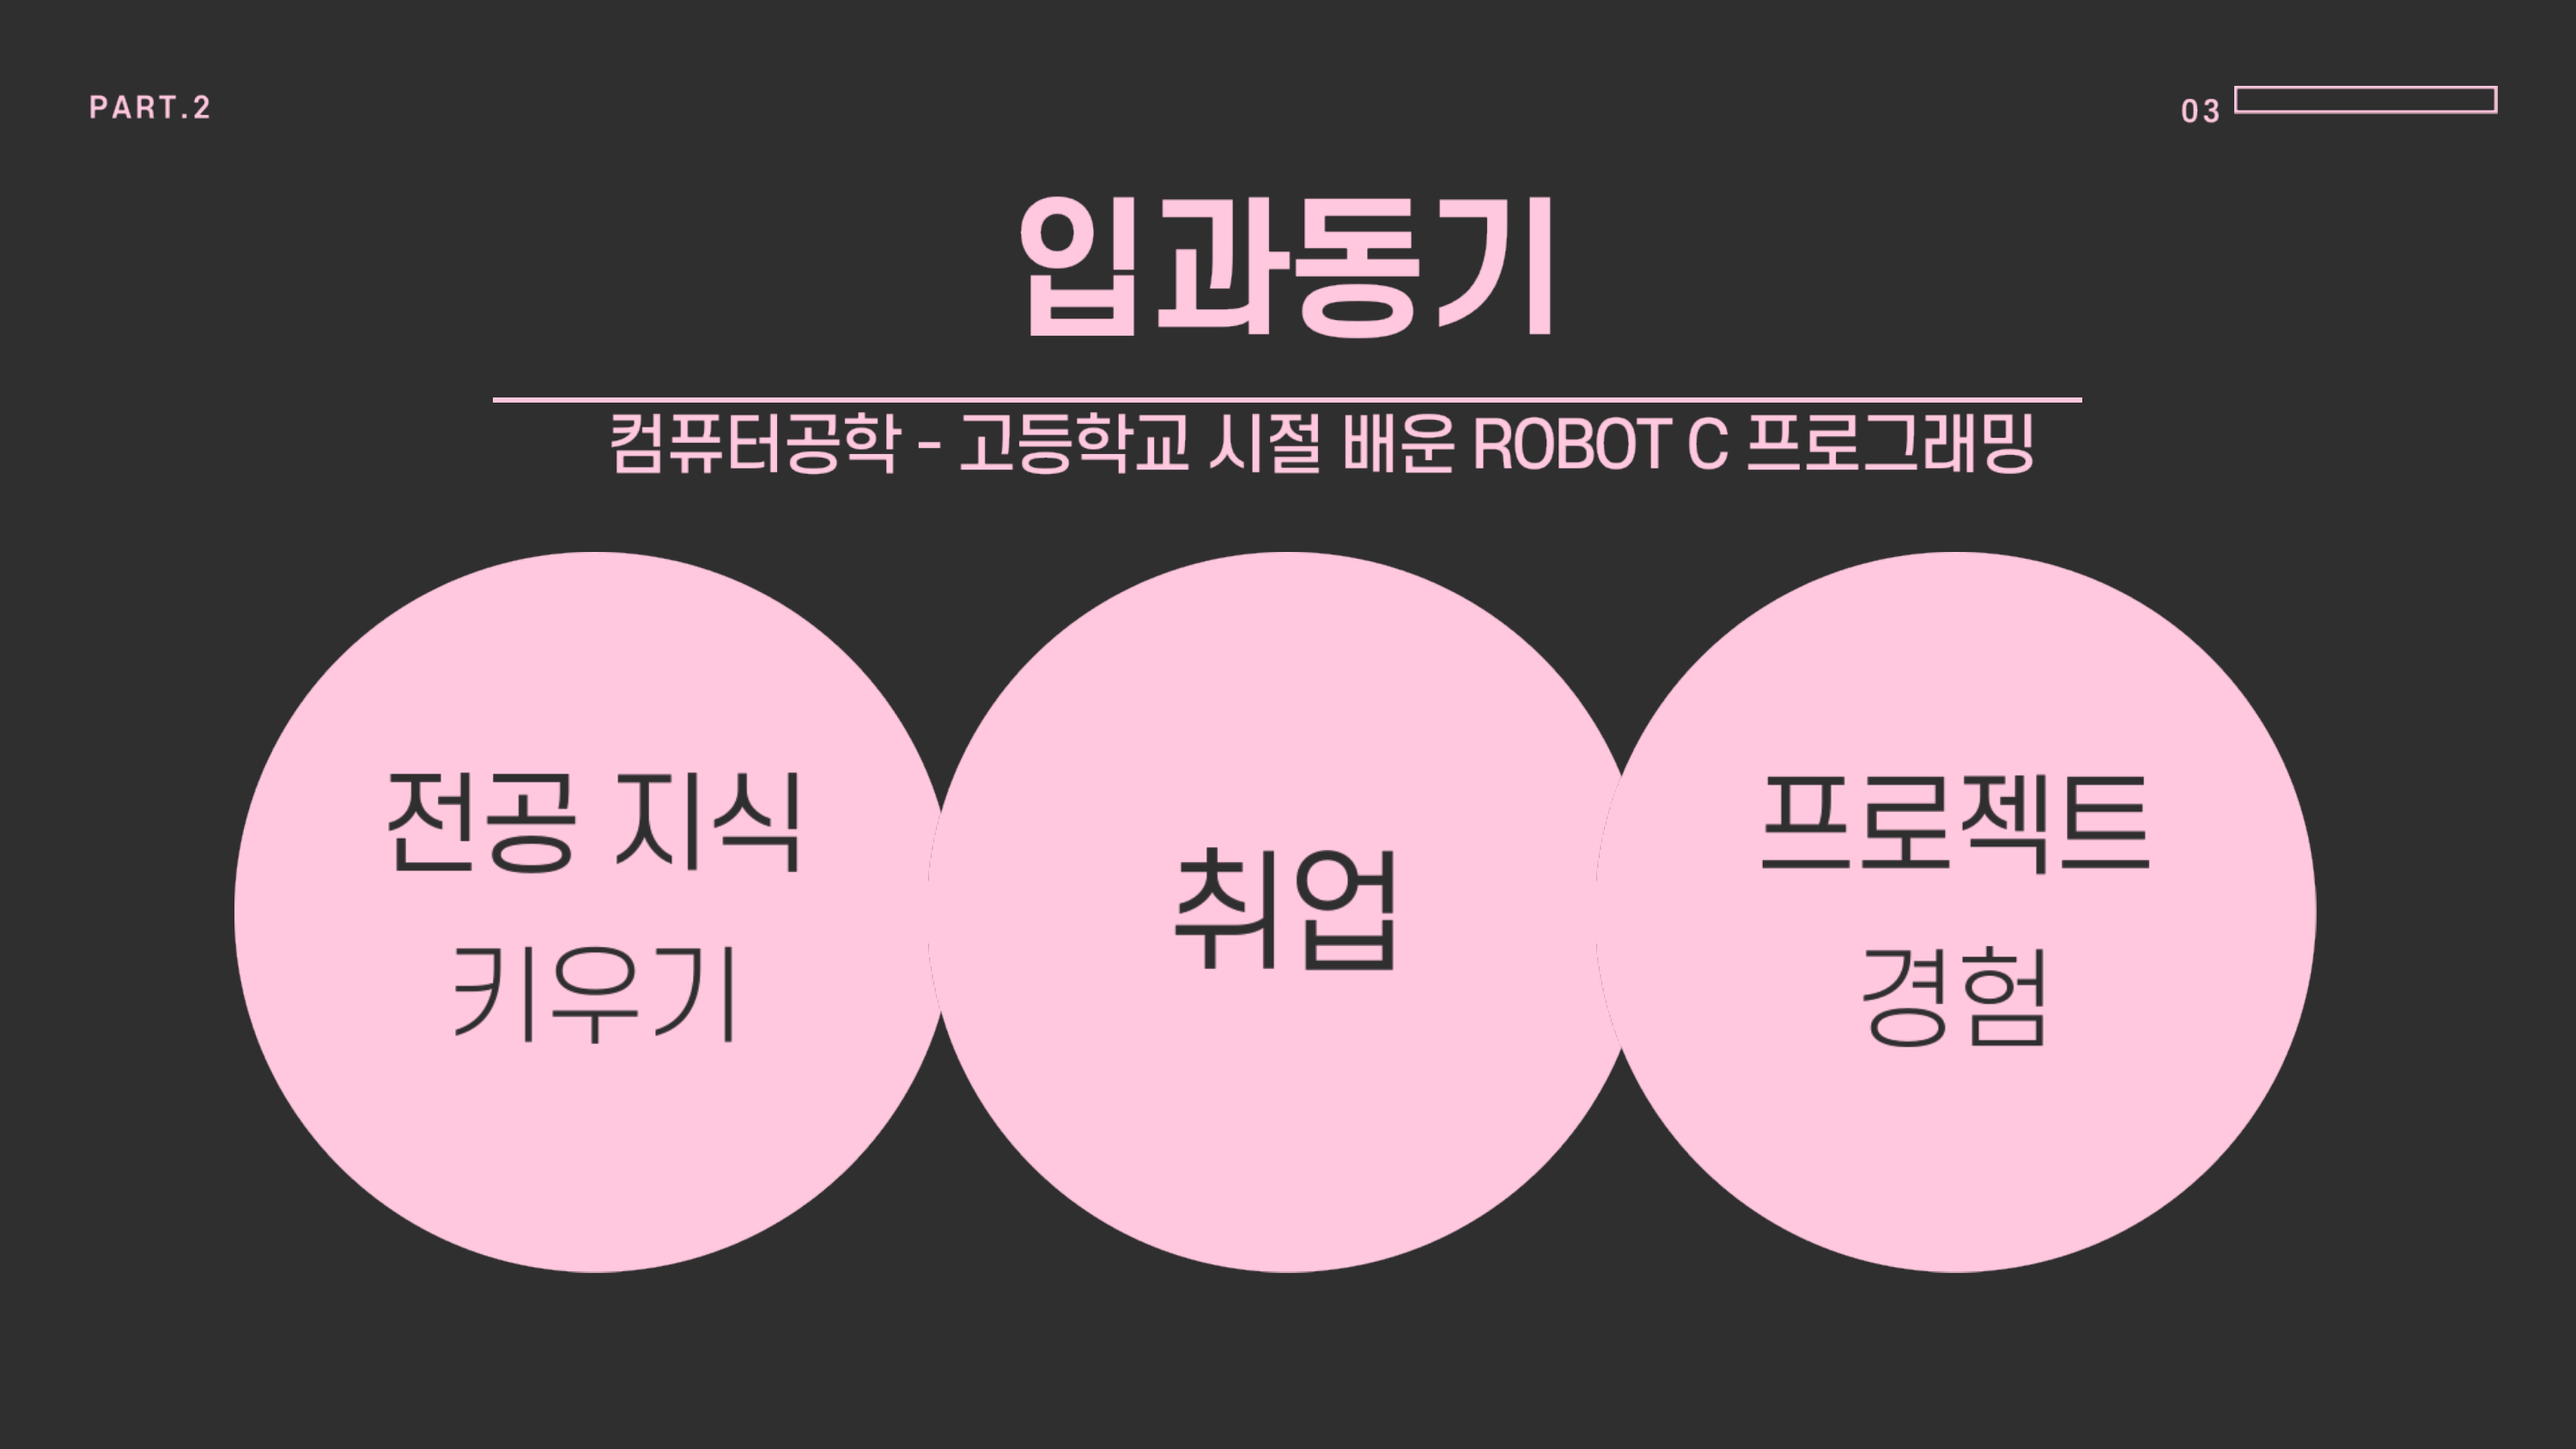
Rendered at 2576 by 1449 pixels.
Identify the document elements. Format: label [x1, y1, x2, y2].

picture [477, 82, 2239, 504]
picture [0, 721, 2221, 1131]
text_box [2242, 85, 2498, 114]
text_box [234, 1038, 923, 1273]
text_box [493, 397, 586, 403]
text_box [234, 552, 927, 797]
picture [85, 82, 230, 135]
text_box [927, 552, 1595, 797]
text_box [927, 1038, 1591, 1273]
text_box [1595, 552, 2317, 1273]
